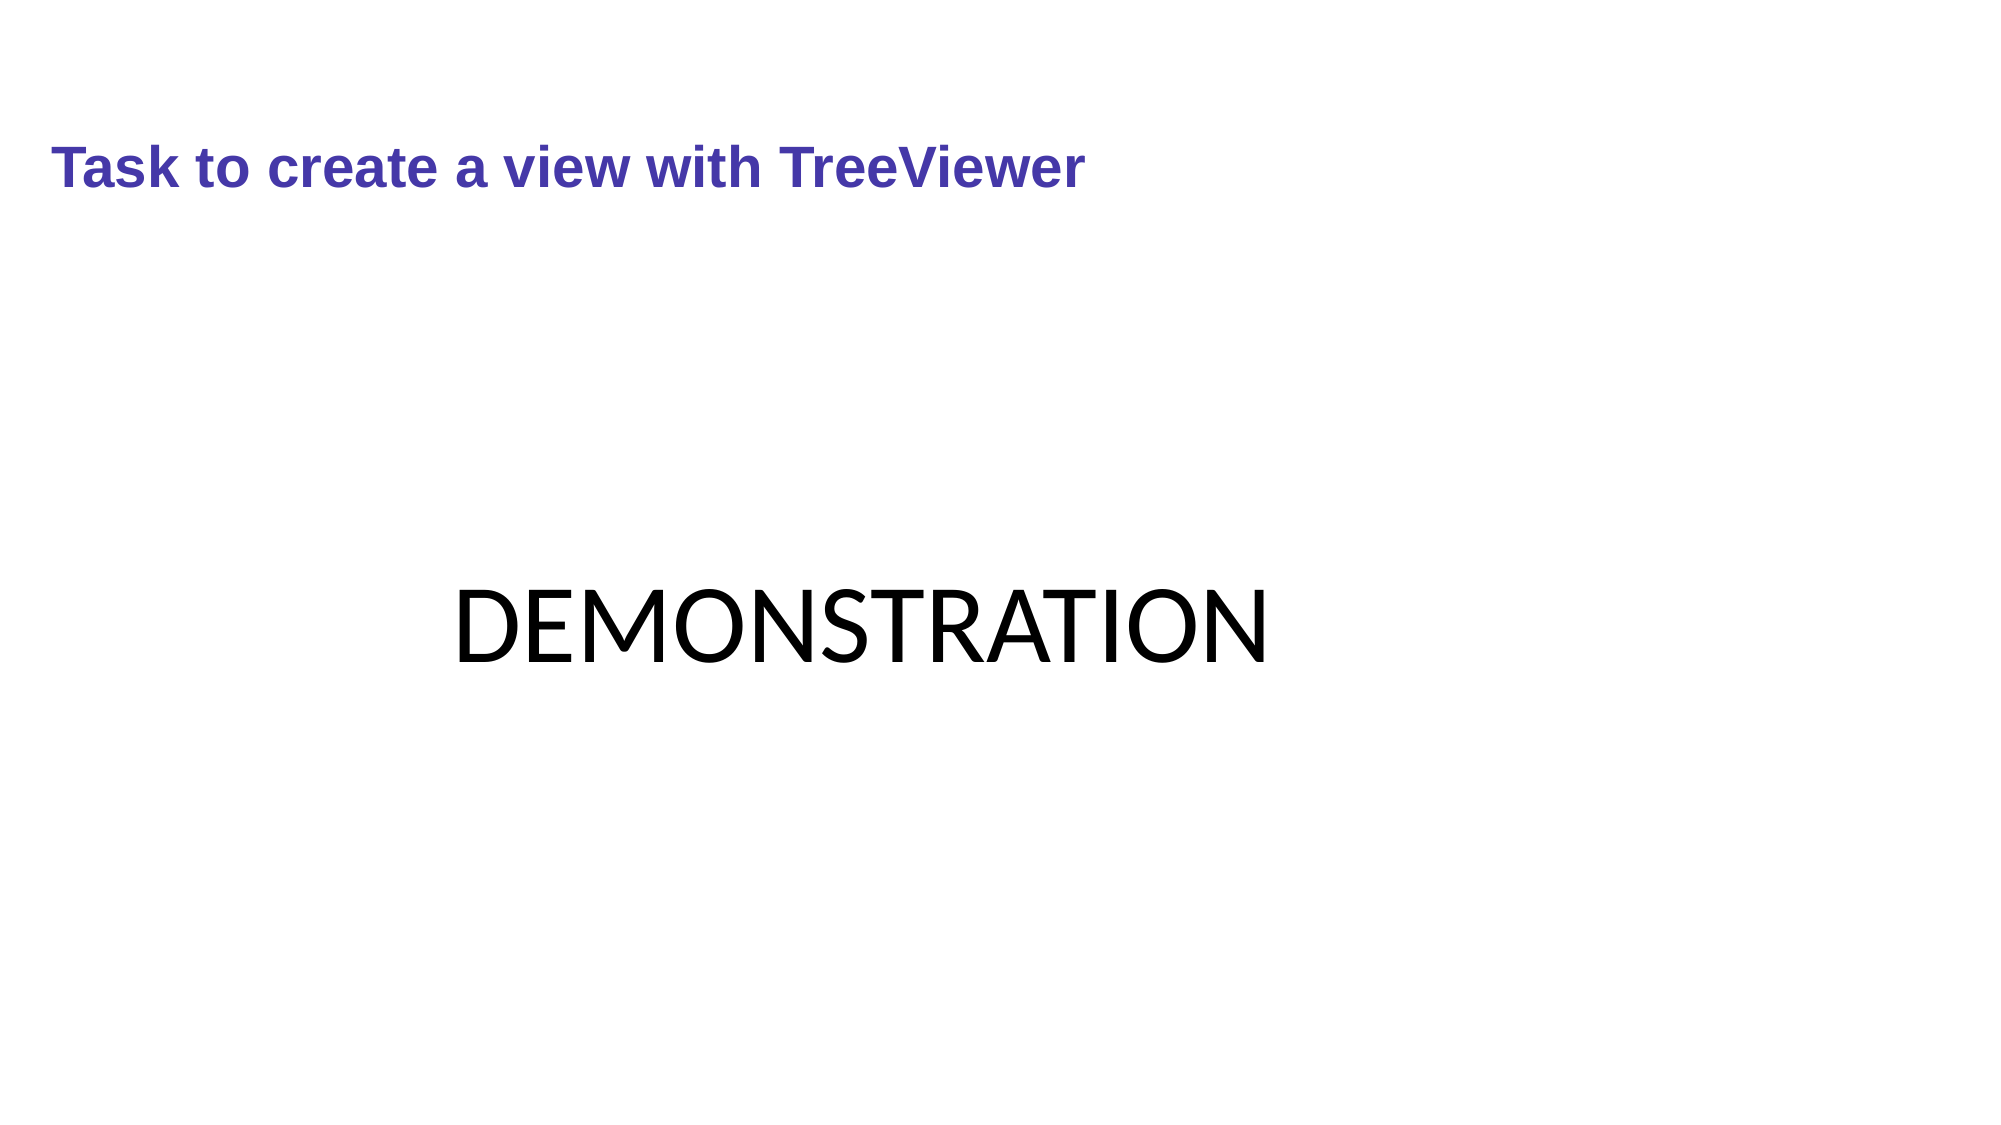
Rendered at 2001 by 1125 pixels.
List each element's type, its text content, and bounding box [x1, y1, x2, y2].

title Task to create a view with TreeViewer [36, 59, 1762, 278]
list DEMONSTRATION [137, 299, 1863, 1014]
